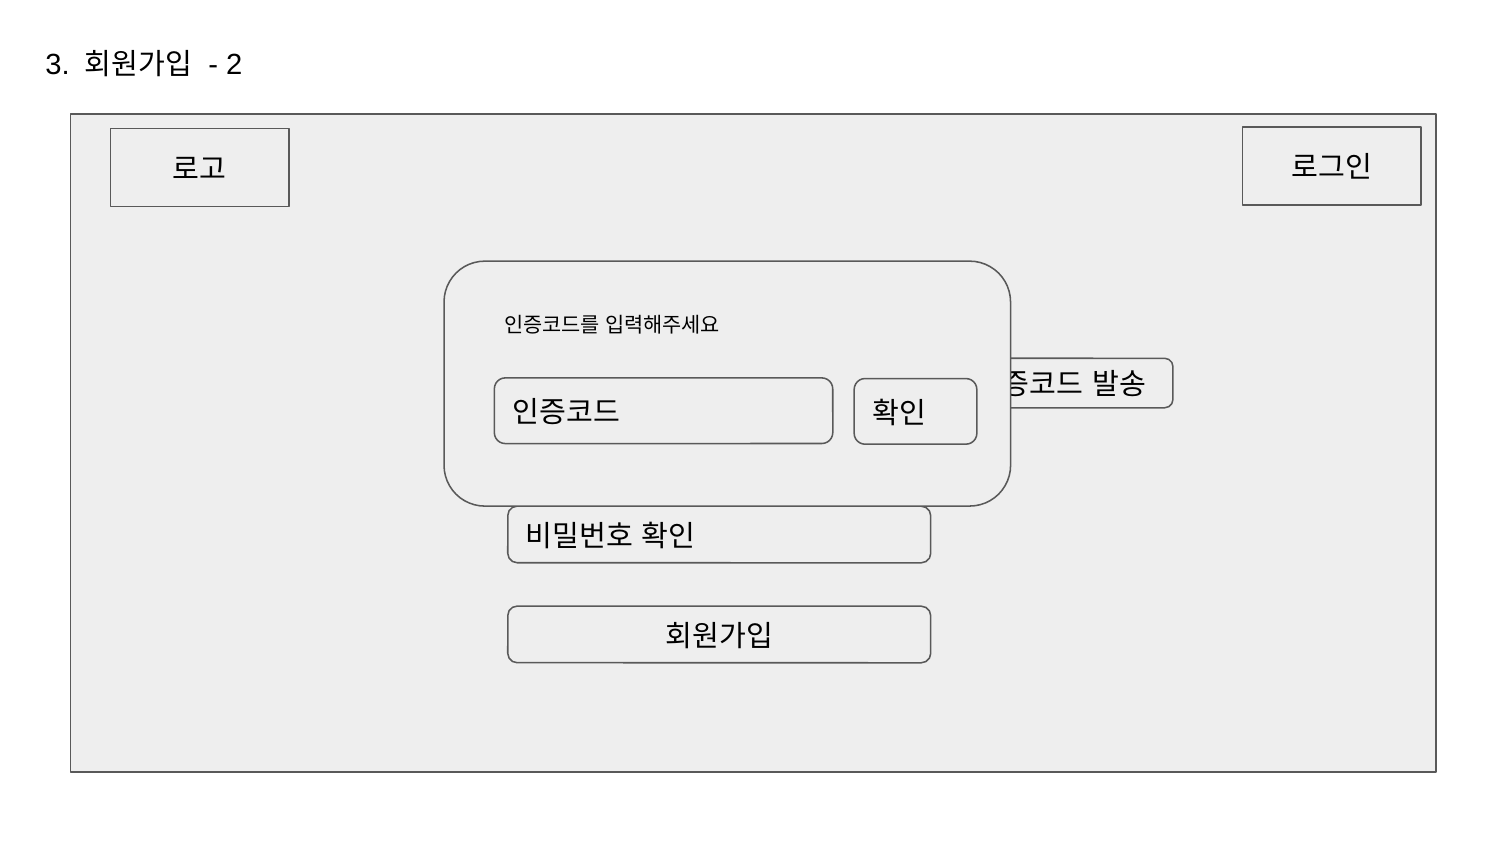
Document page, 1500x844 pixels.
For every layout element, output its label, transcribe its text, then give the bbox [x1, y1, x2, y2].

text_box 인증코드를 입력해주세요 [489, 298, 954, 349]
text_box 로그인 [1242, 127, 1421, 205]
text_box 회원가입 [507, 606, 931, 663]
text_box [70, 114, 1437, 773]
text_box 인증코드 발송 [1011, 358, 1173, 408]
text_box 인증코드 [494, 377, 833, 444]
text_box 로고 [110, 128, 289, 207]
text_box [444, 261, 1011, 507]
text_box 확인 [854, 378, 977, 445]
text_box 3. 회원가입 - 2 [30, 30, 291, 96]
text_box 비밀번호 확인 [507, 507, 931, 563]
